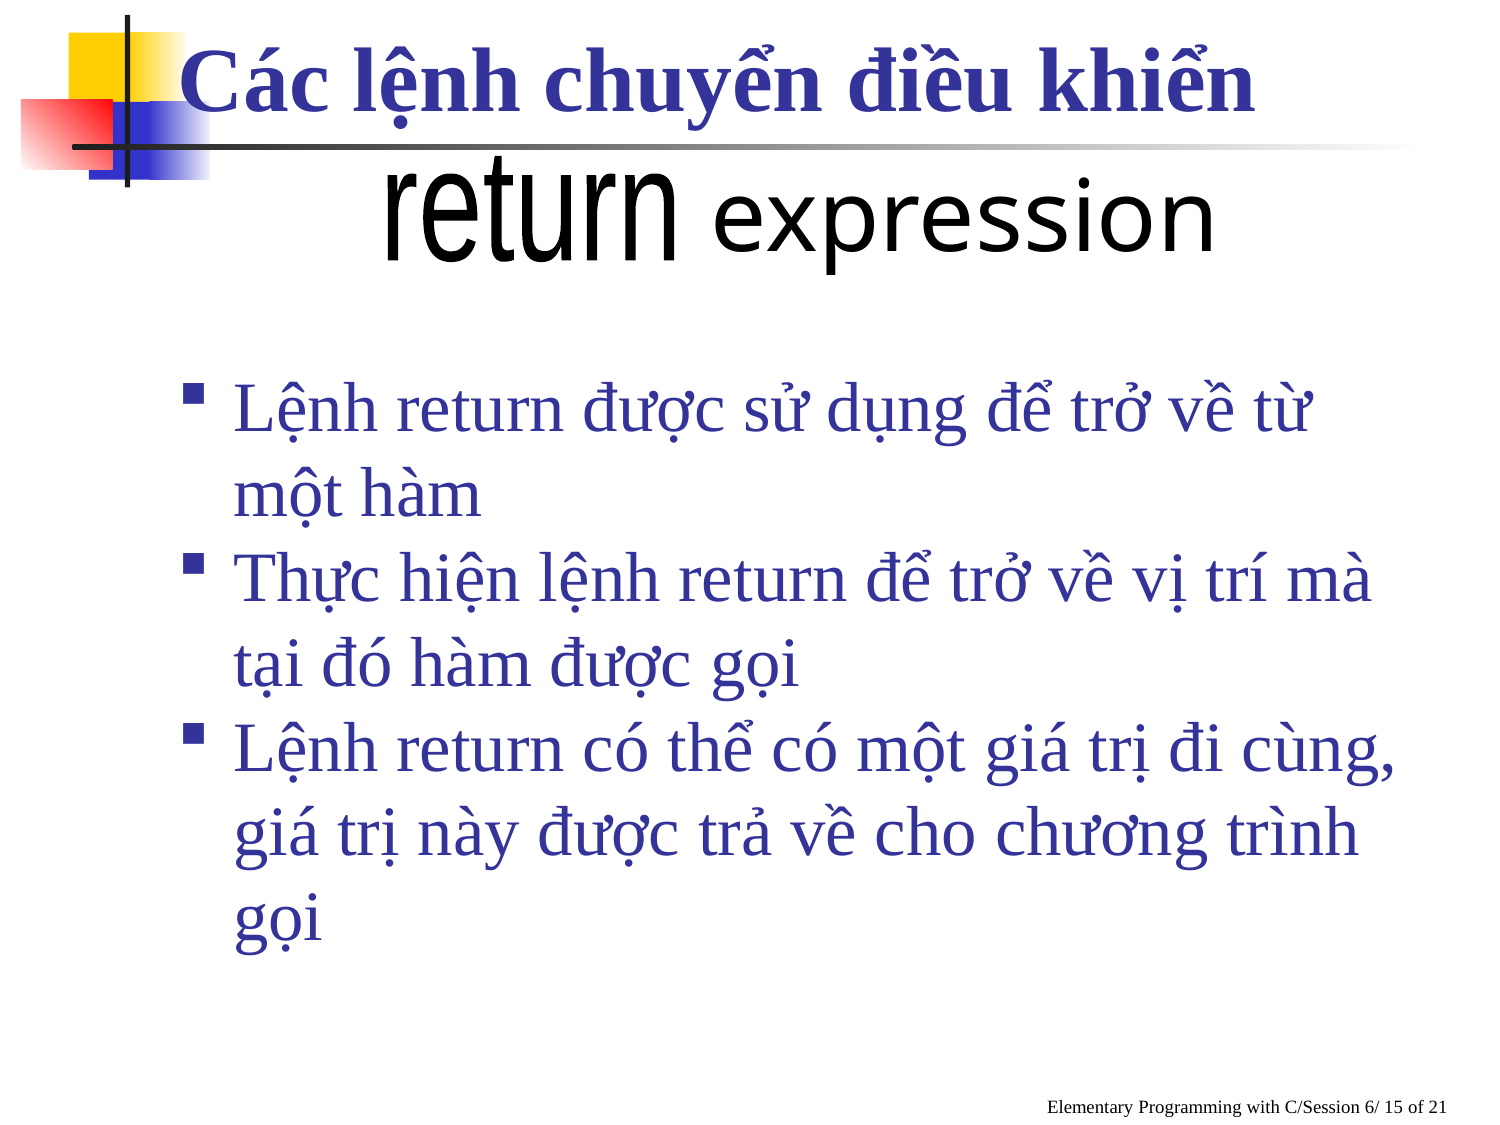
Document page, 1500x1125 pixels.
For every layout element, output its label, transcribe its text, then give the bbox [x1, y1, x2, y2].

text_box expression [696, 143, 1235, 279]
text_box Lệnh return được sử dụng để trở về từ một hàm Thực hiện lệnh return để trở về vị trí mà tại đó hàm được gọi Lệnh return có thể có một giá trị đi cùng, giá trị này được trả về cho chương trình gọi [162, 353, 1438, 1048]
footer Elementary Programming with C/Session 6/ 15 of 21 [549, 1050, 1463, 1125]
text_box Các lệnh chuyển điều khiển [162, 17, 1500, 138]
